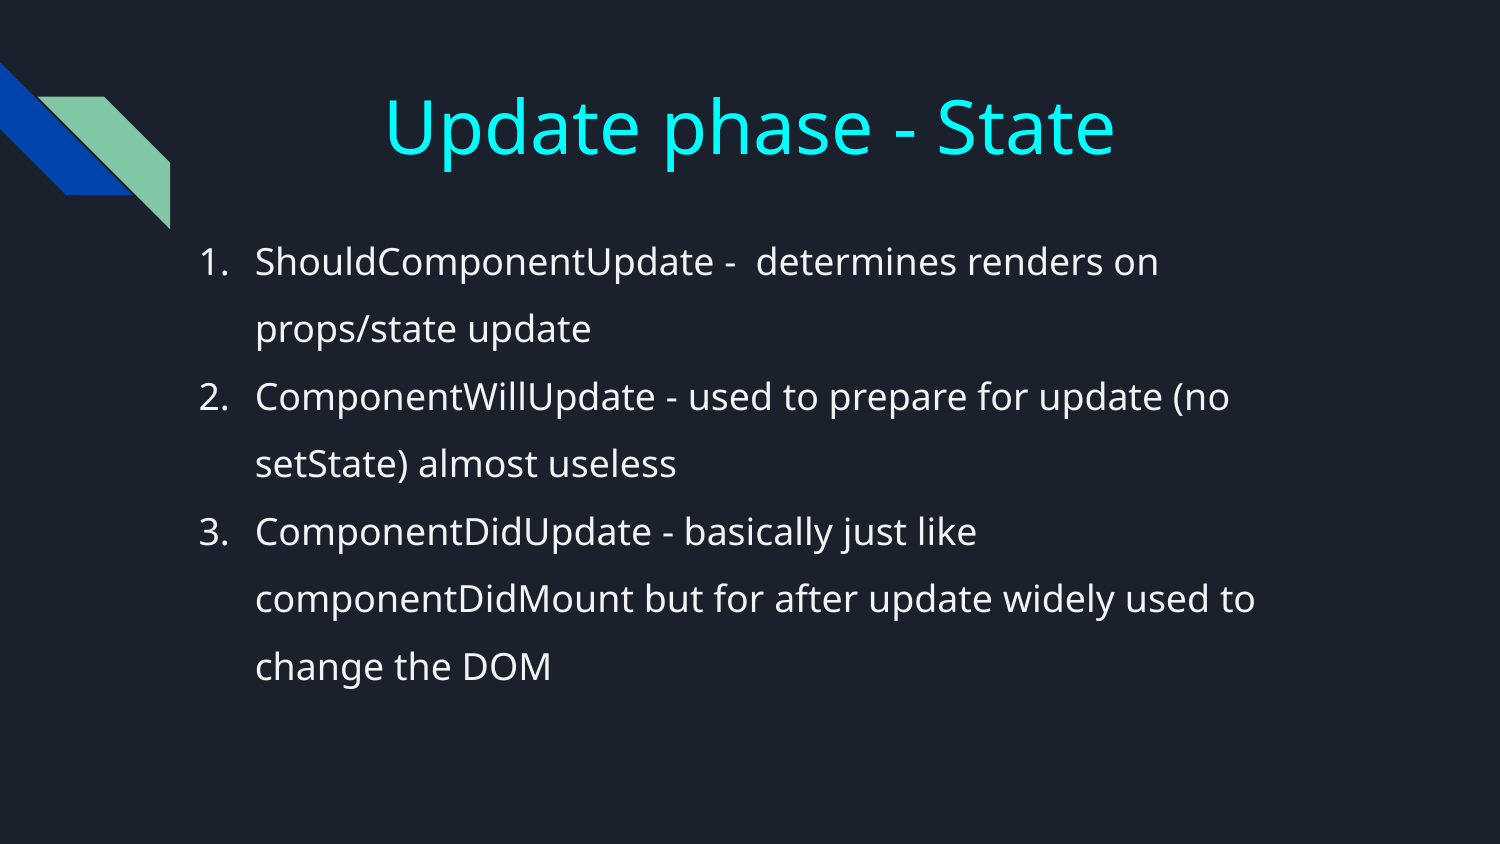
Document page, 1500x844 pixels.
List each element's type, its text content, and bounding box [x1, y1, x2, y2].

text_box ShouldComponentUpdate - determines renders on props/state update ComponentWillUpdate - used to prepare for update (no setState) almost useless ComponentDidUpdate - basically just like componentDidMount but for after update widely used to change the DOM [164, 200, 1336, 757]
title Update phase - State [172, 64, 1328, 200]
